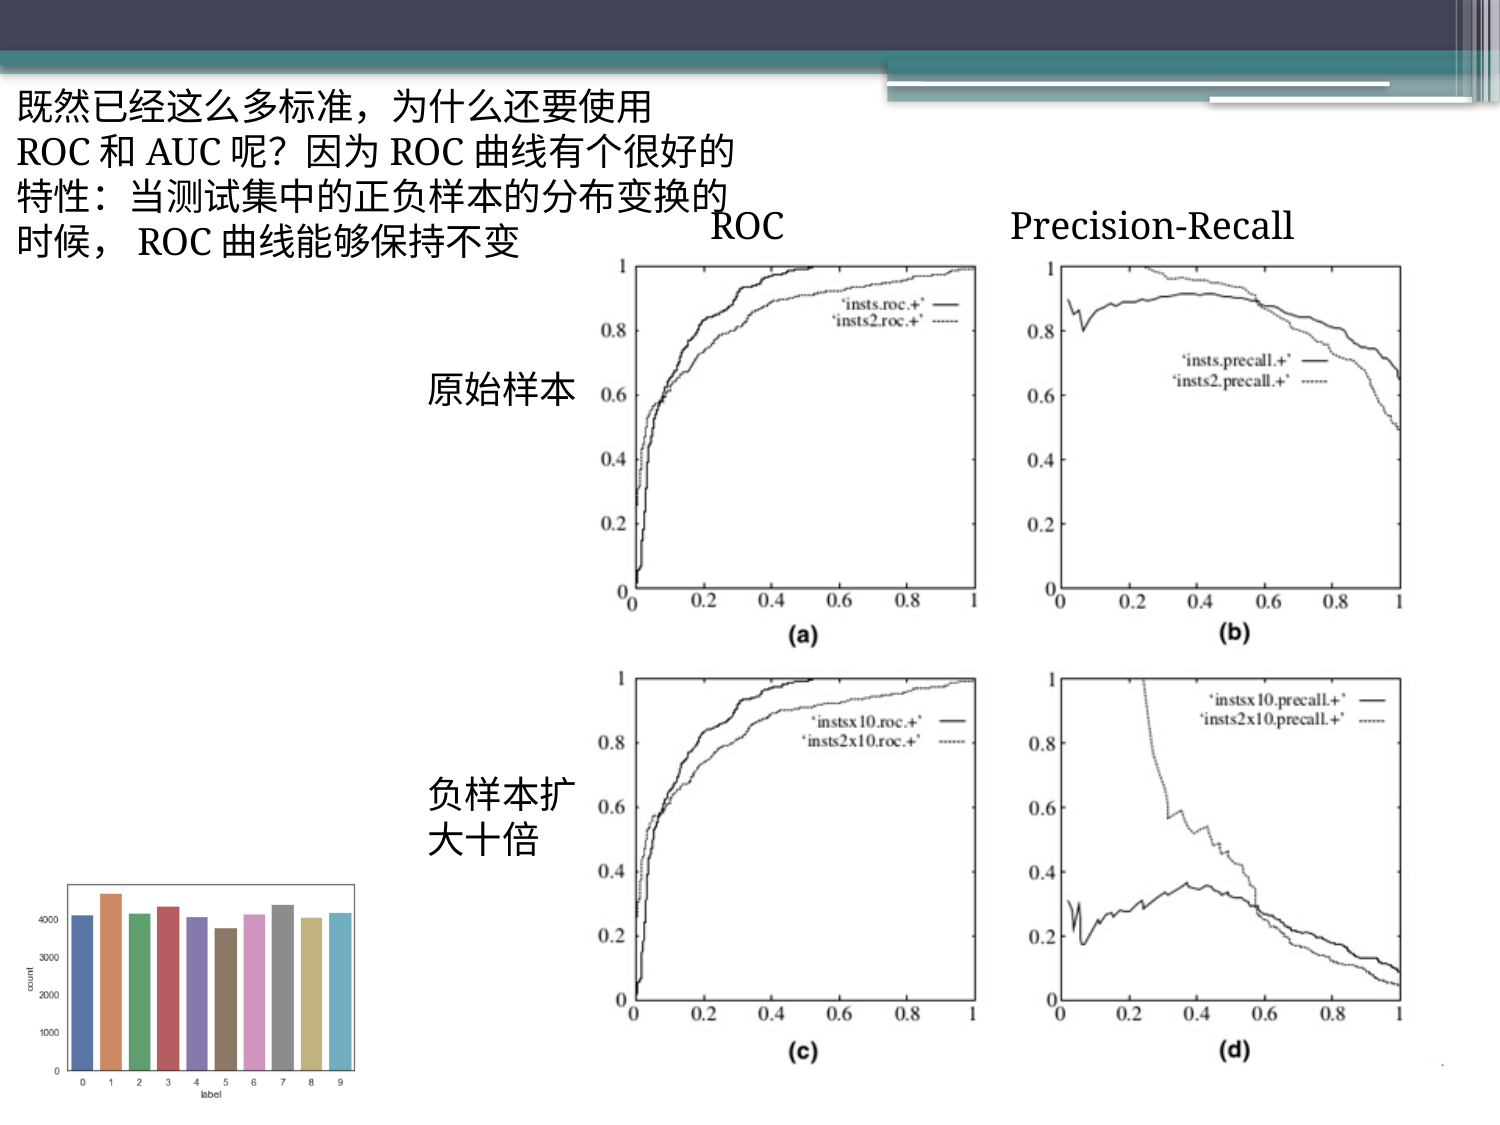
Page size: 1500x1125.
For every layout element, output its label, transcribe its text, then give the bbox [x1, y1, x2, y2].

text_box ROC Precision-Recall [752, 194, 1320, 222]
picture [466, 224, 1500, 1066]
picture [21, 873, 373, 1105]
text_box 既然已经这么多标准，为什么还要使用ROC和AUC呢？因为ROC曲线有个很好的特性：当测试集中的正负样本的分布变换的时候，ROC曲线能够保持不变 [1, 75, 752, 271]
text_box 原始样本 负样本扩大十倍 [412, 359, 460, 869]
